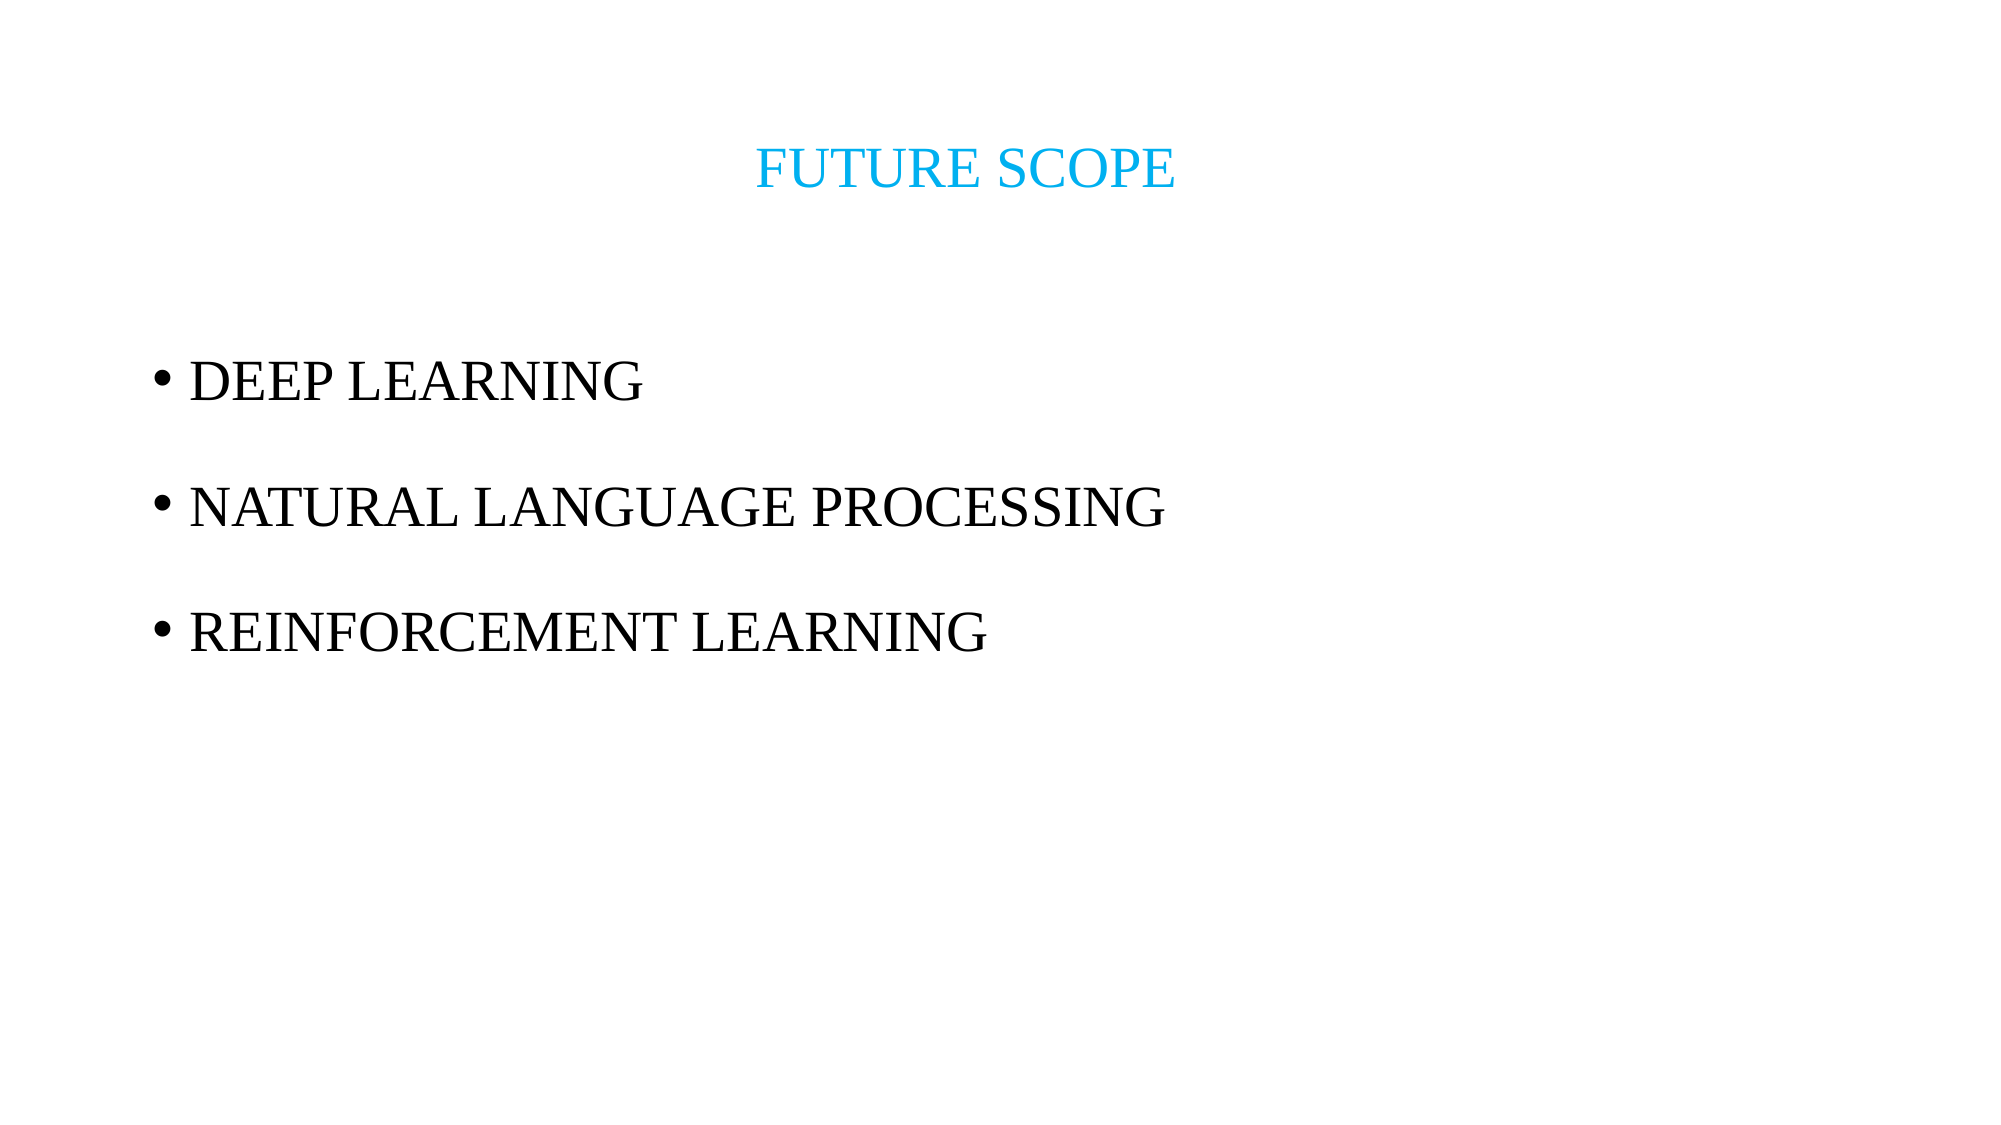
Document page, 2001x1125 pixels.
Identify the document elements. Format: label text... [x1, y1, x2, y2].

list DEEP LEARNING NATURAL LANGUAGE PROCESSING REINFORCEMENT LEARNING [137, 299, 1863, 1014]
title FUTURE SCOPE [604, 59, 1329, 278]
